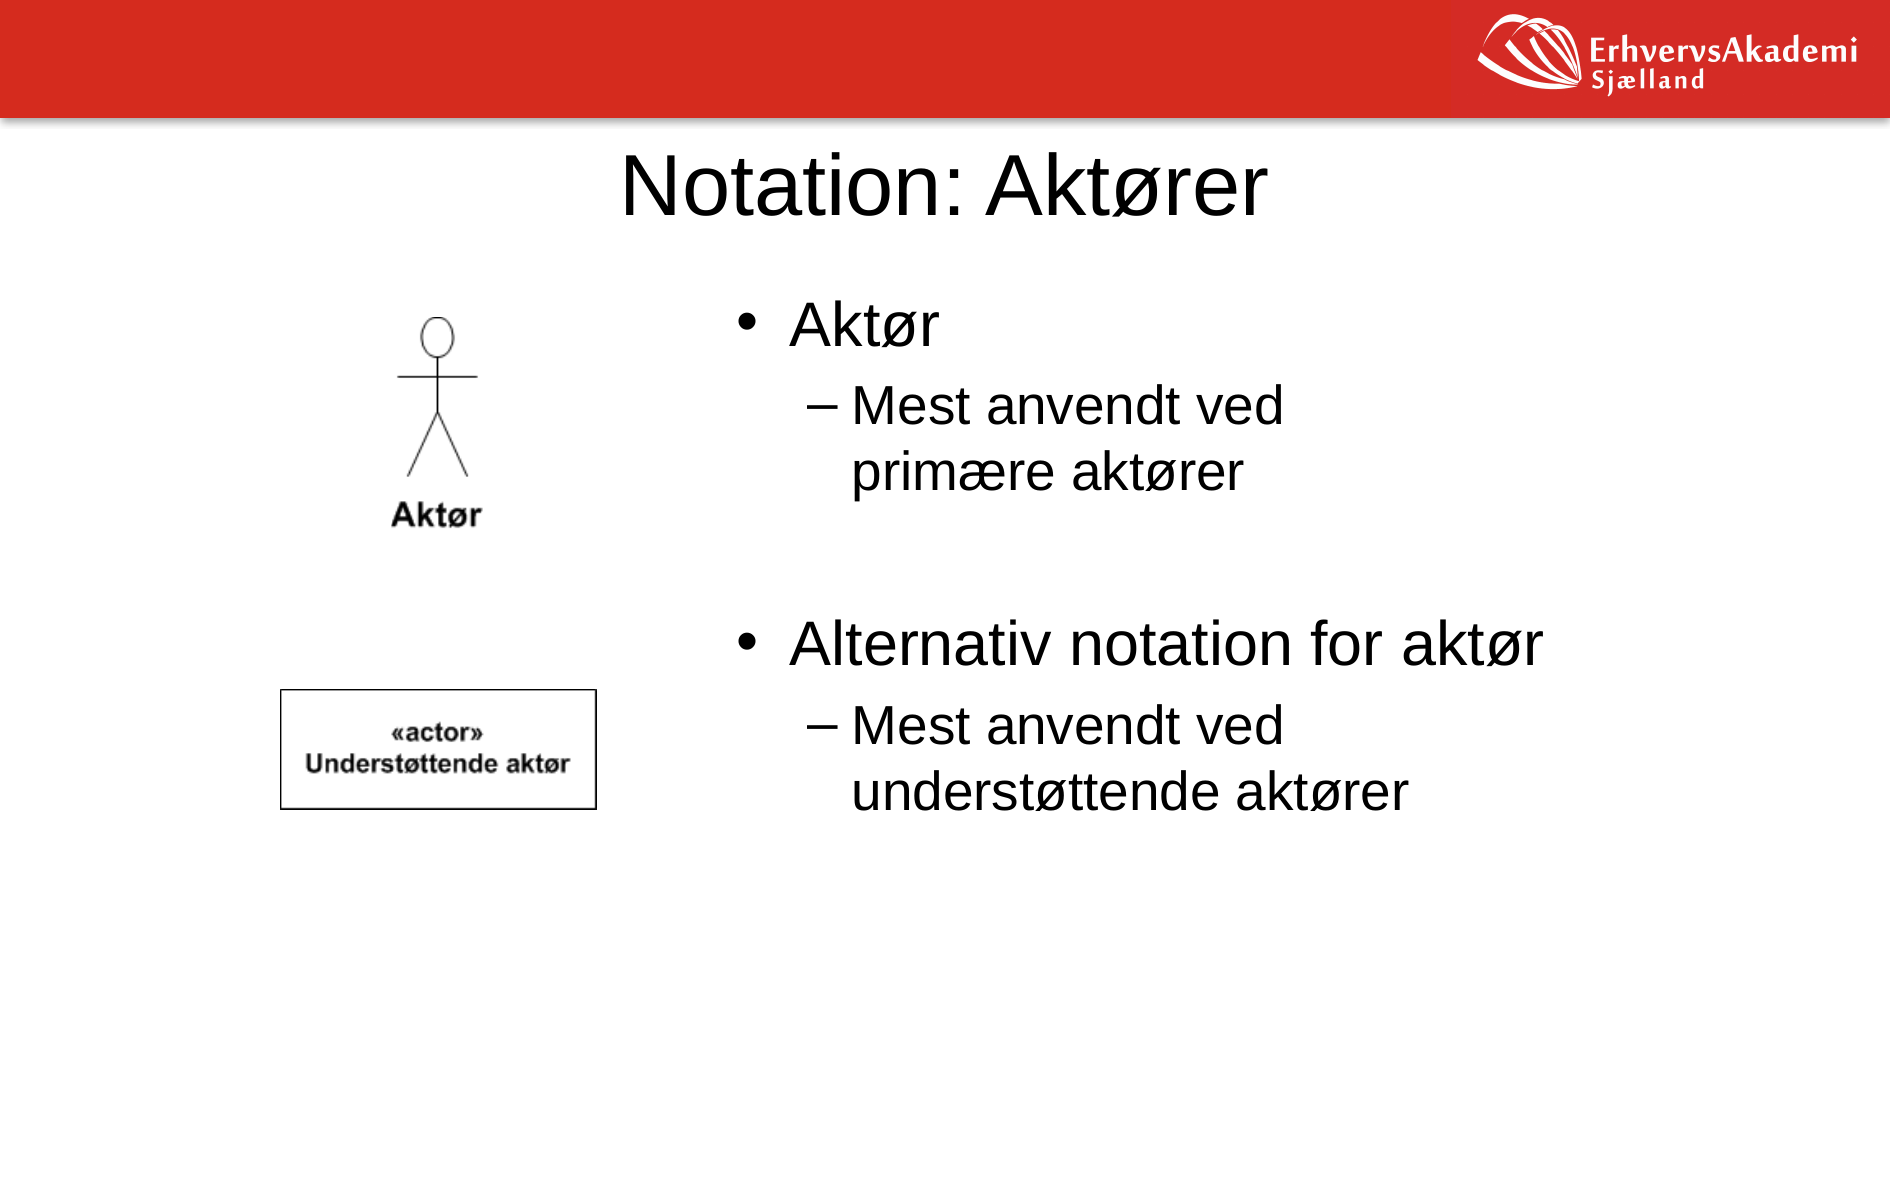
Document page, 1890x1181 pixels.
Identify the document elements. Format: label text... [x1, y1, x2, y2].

picture [391, 317, 487, 538]
picture [280, 689, 598, 810]
title Notation: Aktører [94, 118, 1796, 245]
picture [1451, 0, 1890, 118]
list Aktør Mest anvendt ved primære aktører Alternativ notation for aktør Mest anvendt ved understøttende aktører [721, 275, 1654, 1063]
